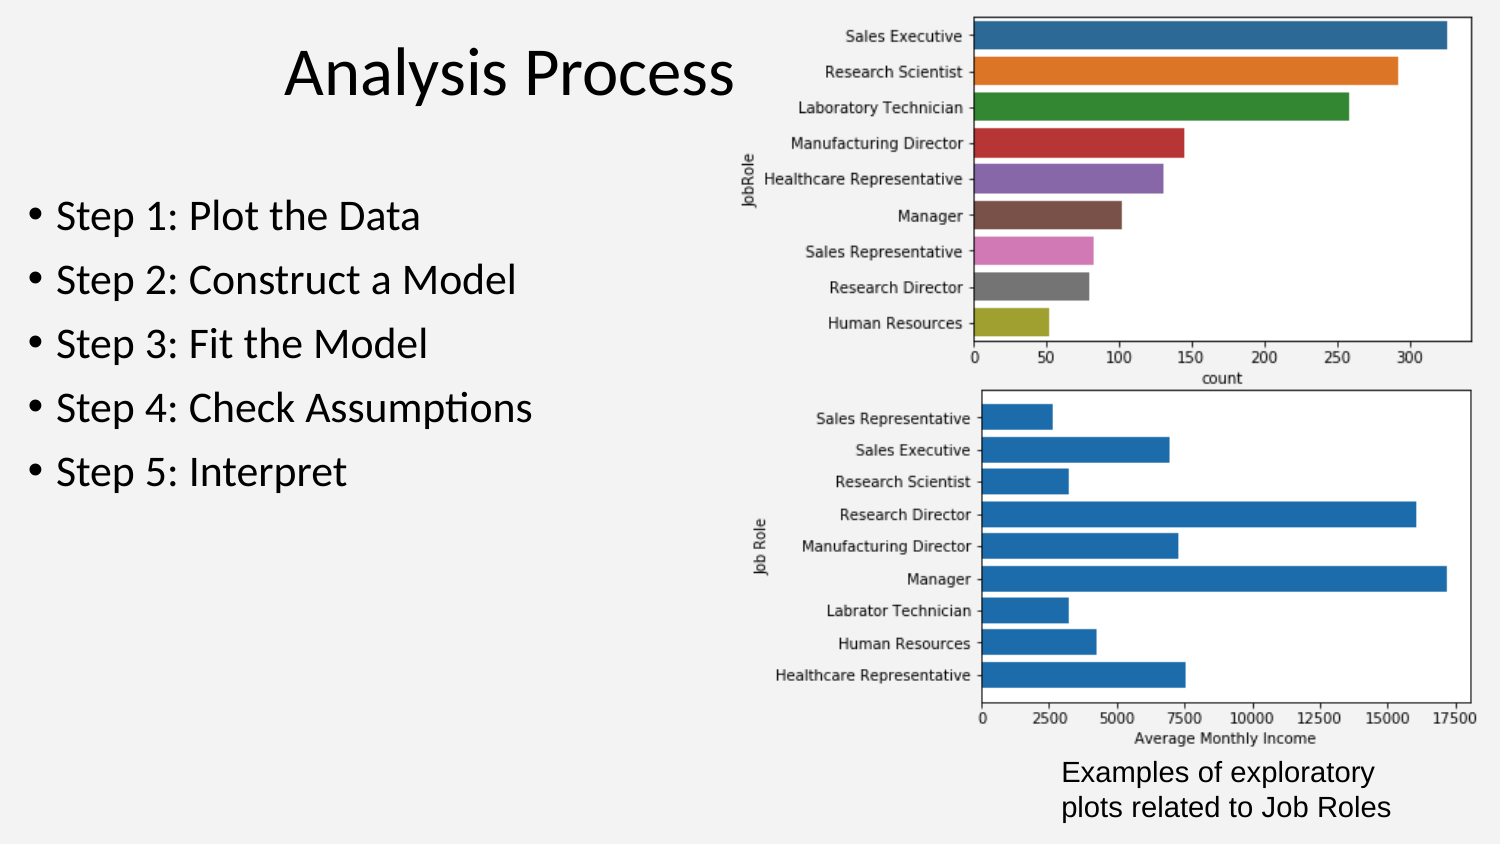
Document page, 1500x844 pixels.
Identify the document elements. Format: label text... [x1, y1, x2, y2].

text_box Examples of exploratory plots related to Job Roles [1046, 762, 1410, 824]
list Step 1: Plot the Data Step 2: Construct a Model Step 3: Fit the Model Step 4: Check Assumptions Step 5: Interpret [15, 187, 654, 723]
title Analysis Process [0, 0, 1232, 155]
picture [733, 2, 1488, 754]
